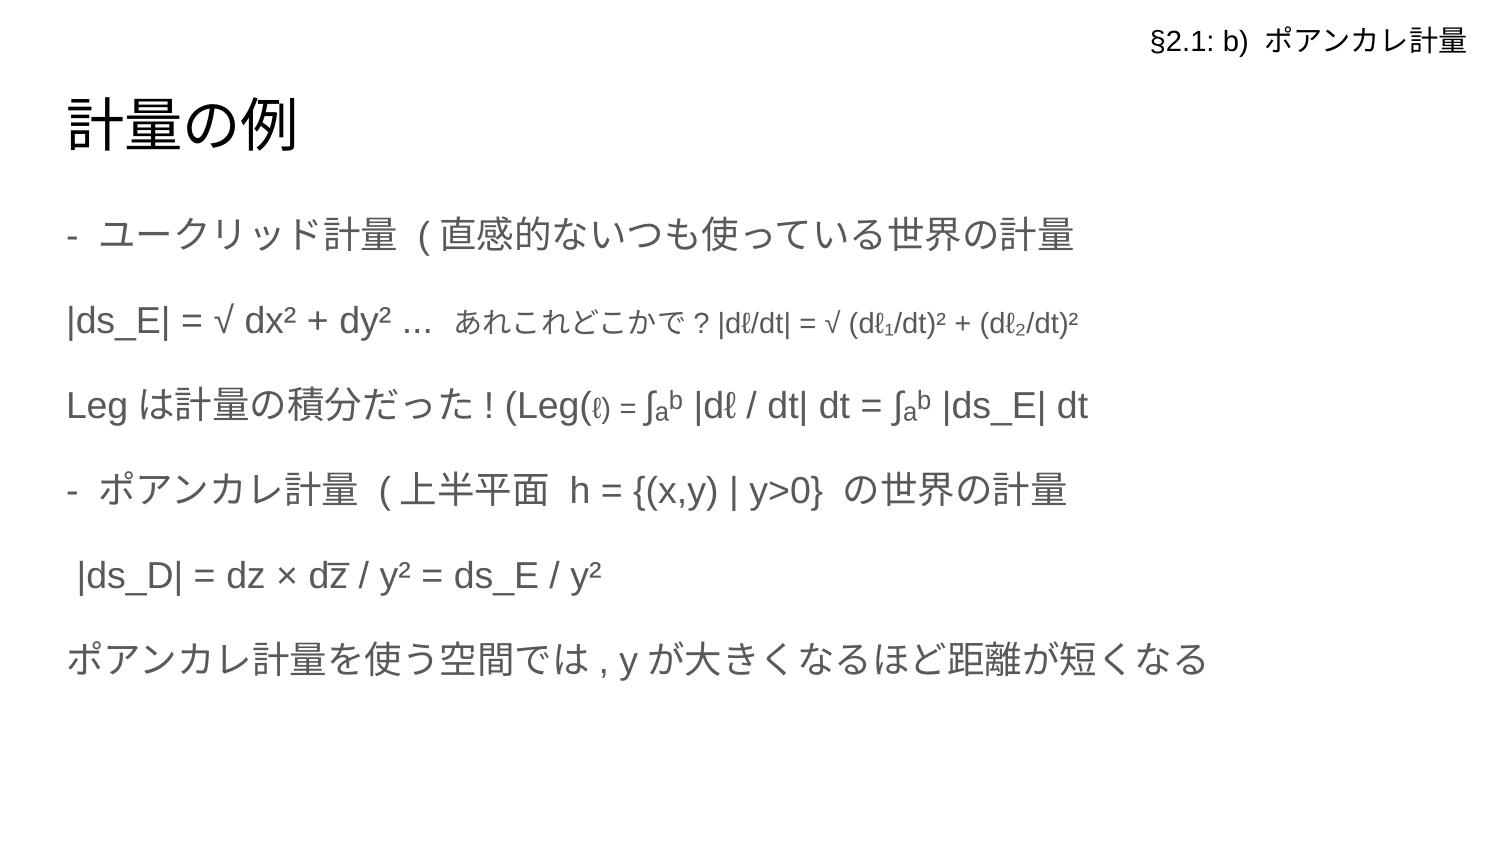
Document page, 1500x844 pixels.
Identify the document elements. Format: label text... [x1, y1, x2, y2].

list - ユークリッド計量 (直感的ないつも使っている世界の計量 |ds_E| = √ dx² + dy² ... あれこれどこかで? |dℓ/dt| = √ (dℓ₁/dt)² + (dℓ₂/dt)² Legは計量の積分だった! (Leg(ℓ) = ∫ₐᵇ |dℓ / dt| dt = ∫ₐᵇ |ds_E| dt - ポアンカレ計量 (上半平面 h = {(x,y) | y>0} の世界の計量 |ds_D| = dz × dz̅ / y² = ds_E / y² ポアンカレ計量を使う空間では, yが大きくなるほど距離が短くなる [51, 189, 1449, 750]
title §2.1: b) ポアンカレ計量 [1134, 7, 1487, 65]
title 計量の例 [51, 72, 1449, 167]
